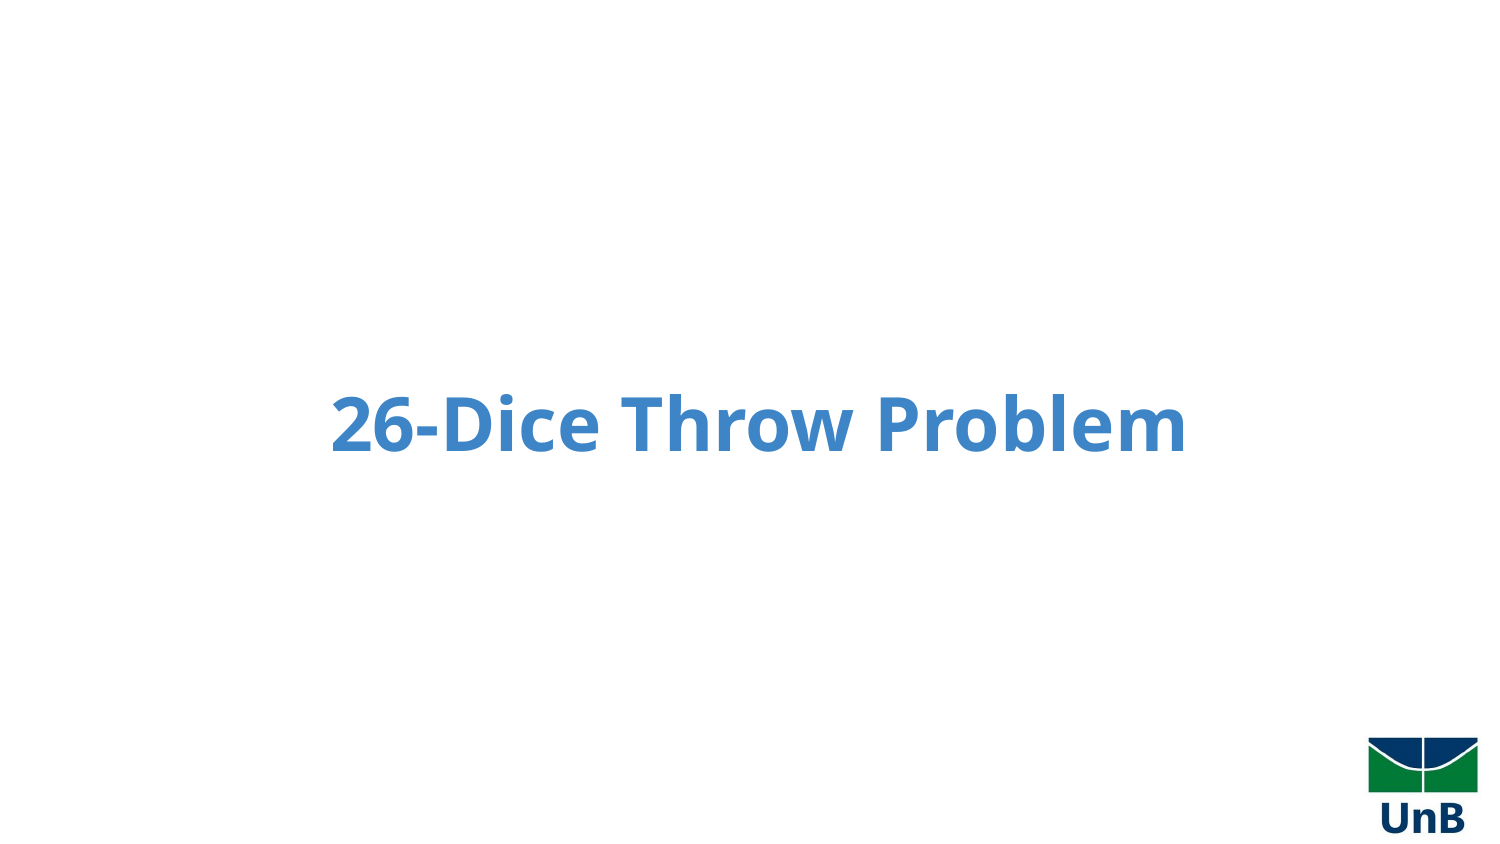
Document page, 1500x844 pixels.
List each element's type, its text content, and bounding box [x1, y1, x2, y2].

picture [1349, 735, 1495, 840]
title 26-Dice Throw Problem [51, 352, 1449, 491]
